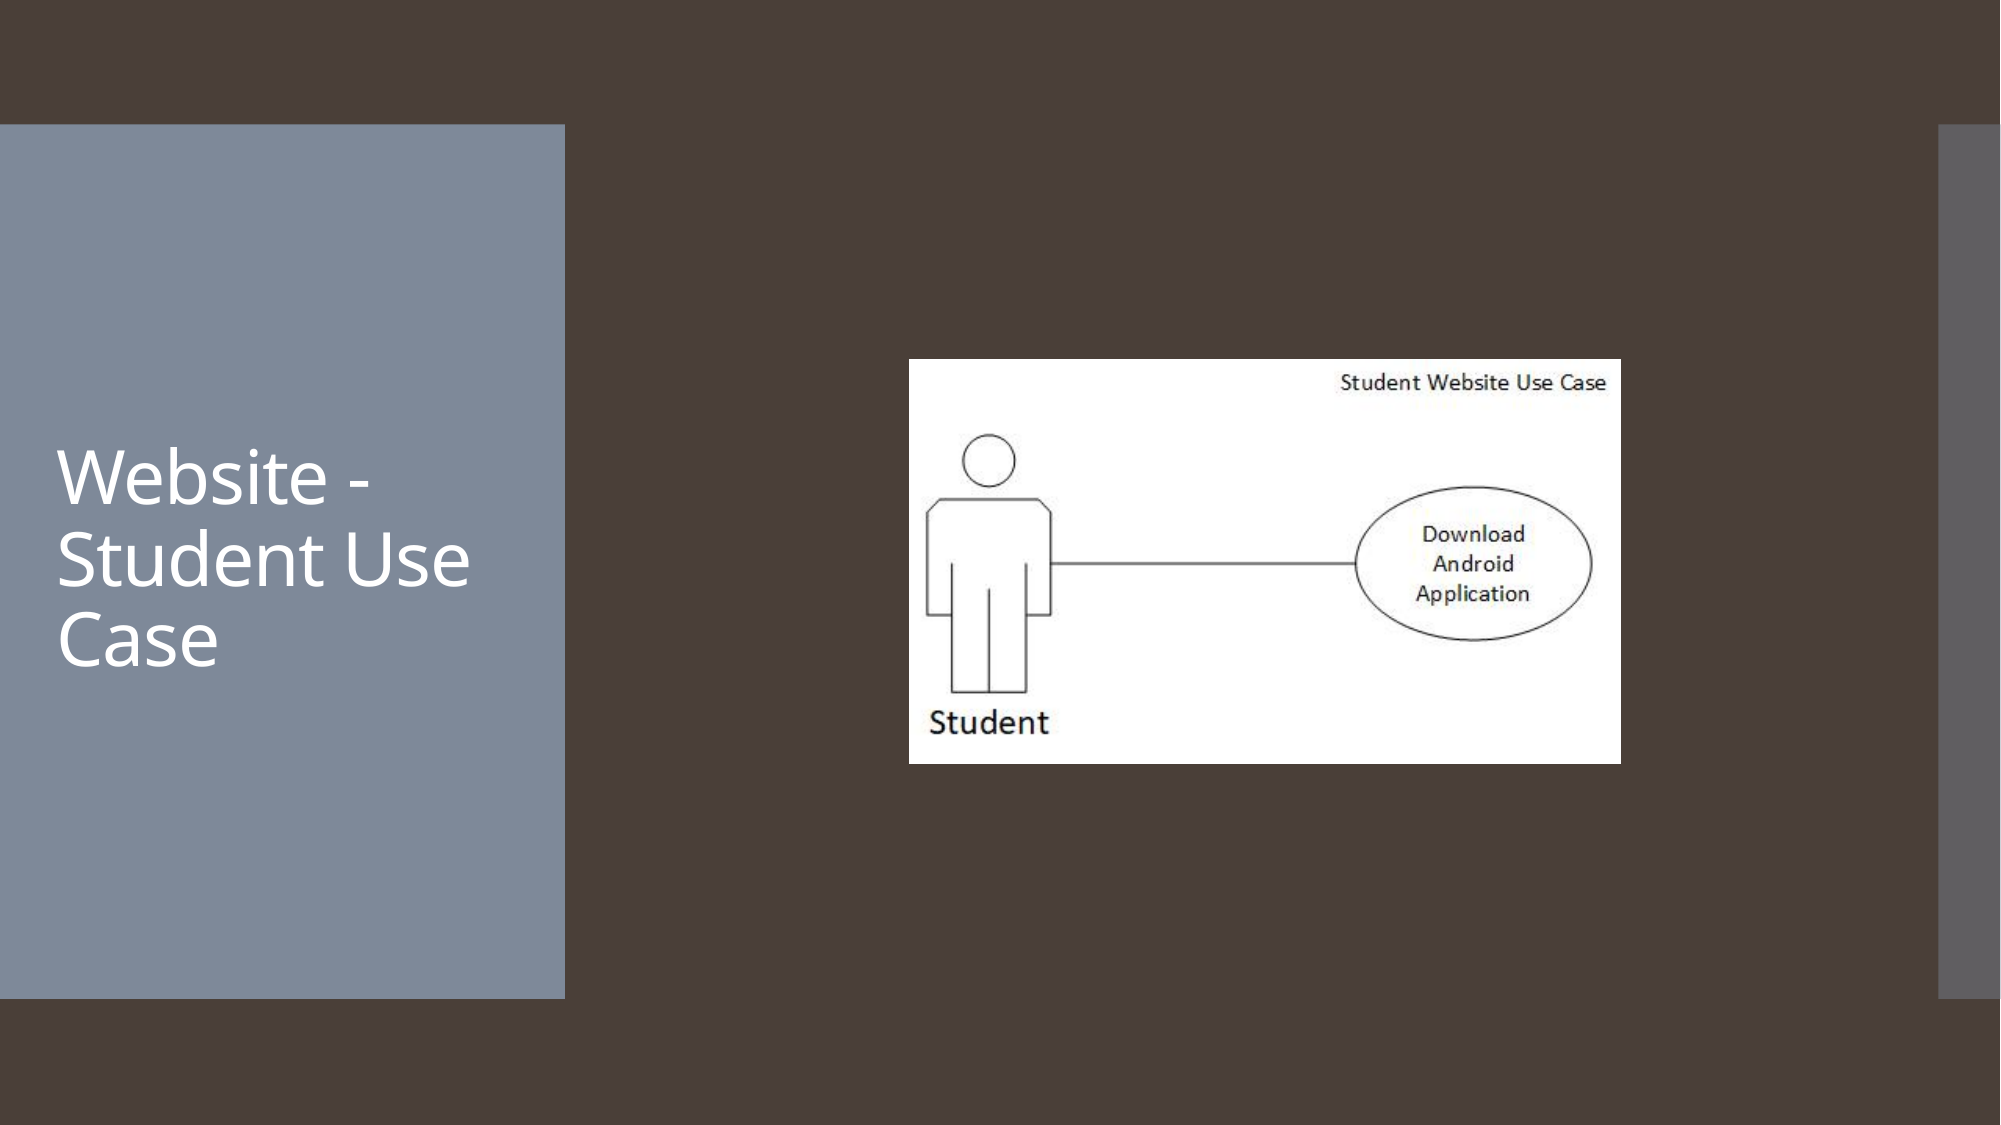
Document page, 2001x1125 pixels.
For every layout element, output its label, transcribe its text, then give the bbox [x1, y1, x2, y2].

picture [909, 359, 1622, 765]
title Website -Student Use Case [41, 184, 525, 940]
